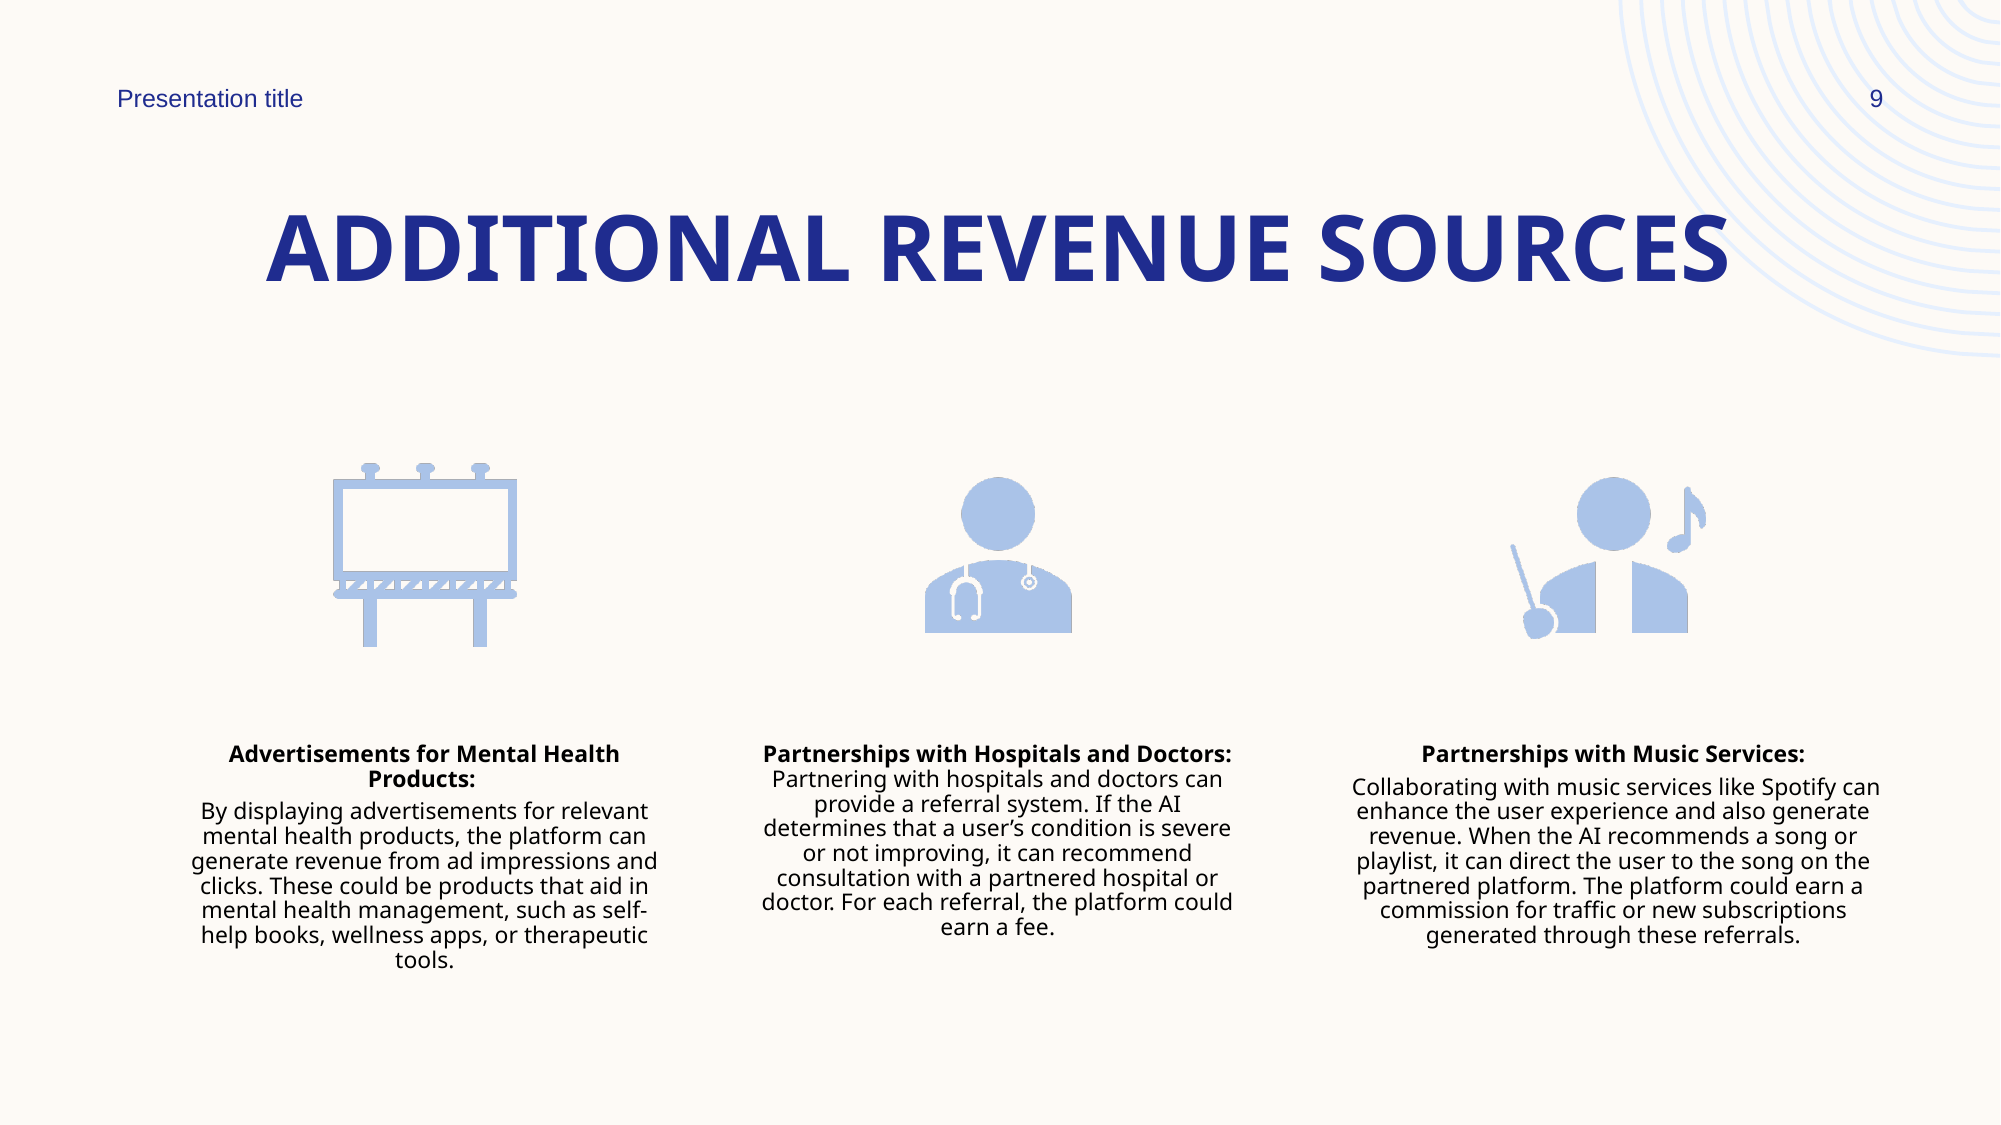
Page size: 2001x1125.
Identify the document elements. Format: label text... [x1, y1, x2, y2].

footer Presentation title [101, 75, 627, 120]
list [123, 360, 1958, 1050]
title Additional Revenue sources [124, 182, 1875, 309]
slide_number 9 [1795, 75, 1958, 120]
